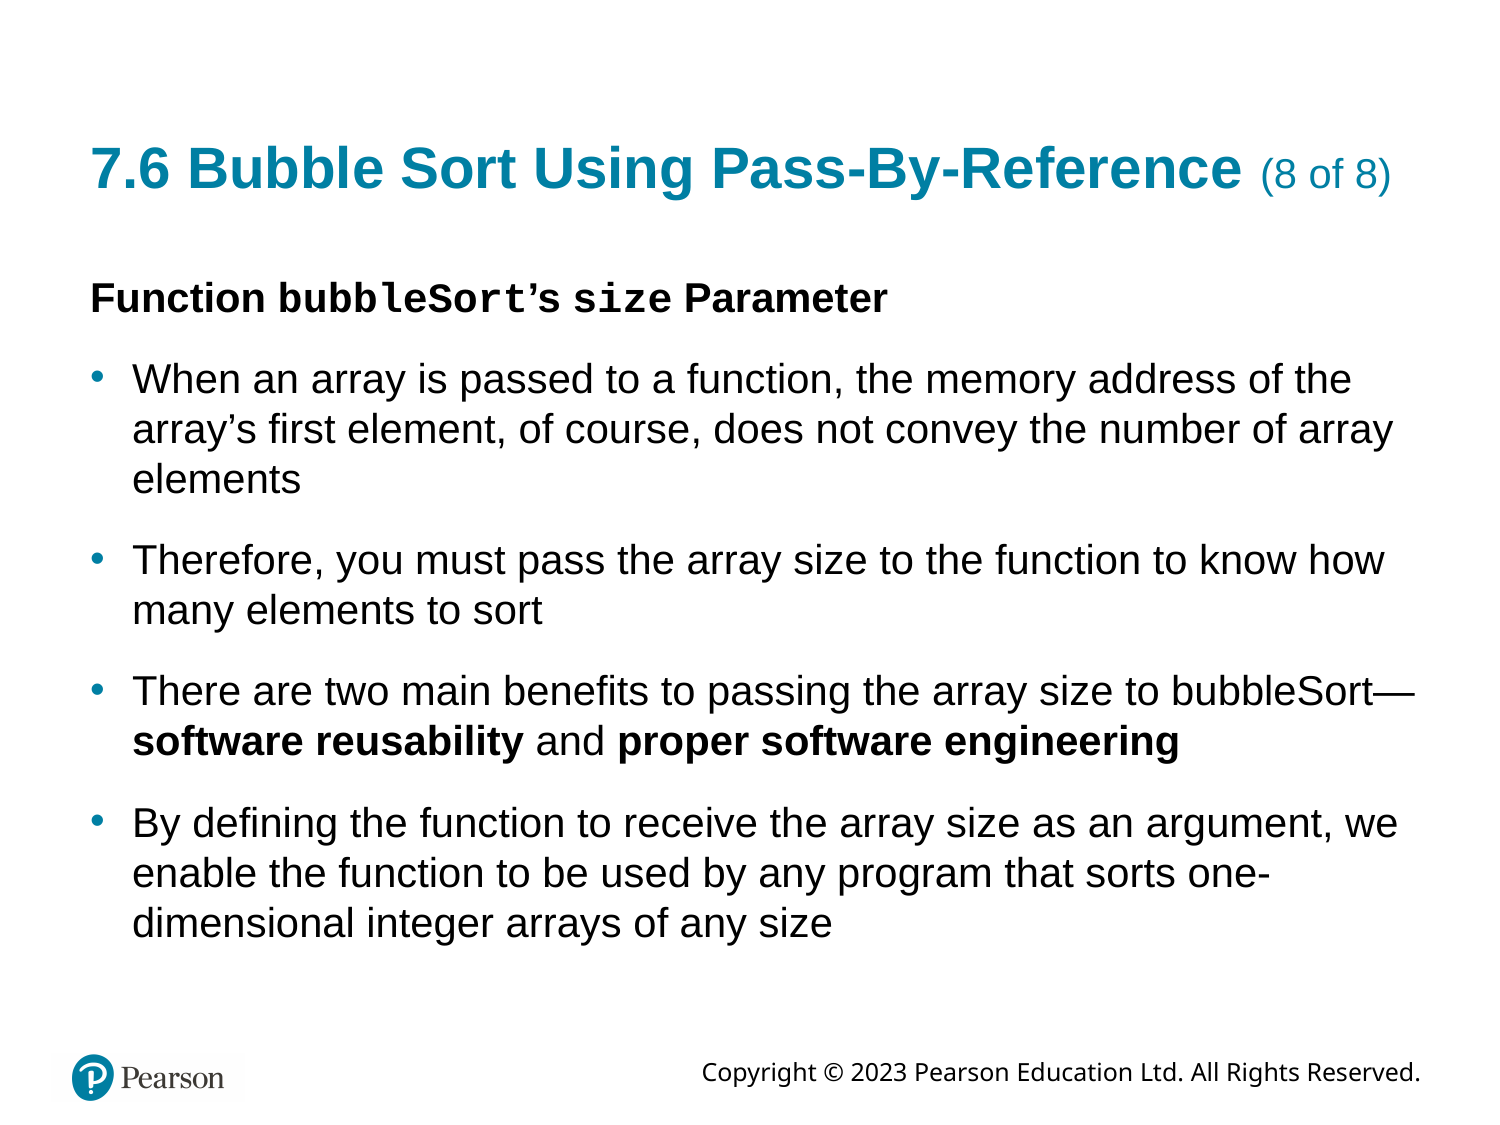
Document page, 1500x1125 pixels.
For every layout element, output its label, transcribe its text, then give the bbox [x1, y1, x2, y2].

list Function bubbleSort’s size Parameter When an array is passed to a function, the memory address of the array’s first element, of course, does not convey the number of array elements Therefore, you must pass the array size to the function to know how many elements to sort There are two main benefits to passing the array size to bubbleSort—software reusability and proper software engineering By defining the function to receive the array size as an argument, we enable the function to be used by any program that sorts one-dimensional integer arrays of any size [75, 255, 1455, 1008]
title 7.6 Bubble Sort Using Pass-By-Reference (8 of 8) [75, 35, 1425, 216]
picture [51, 1053, 245, 1102]
